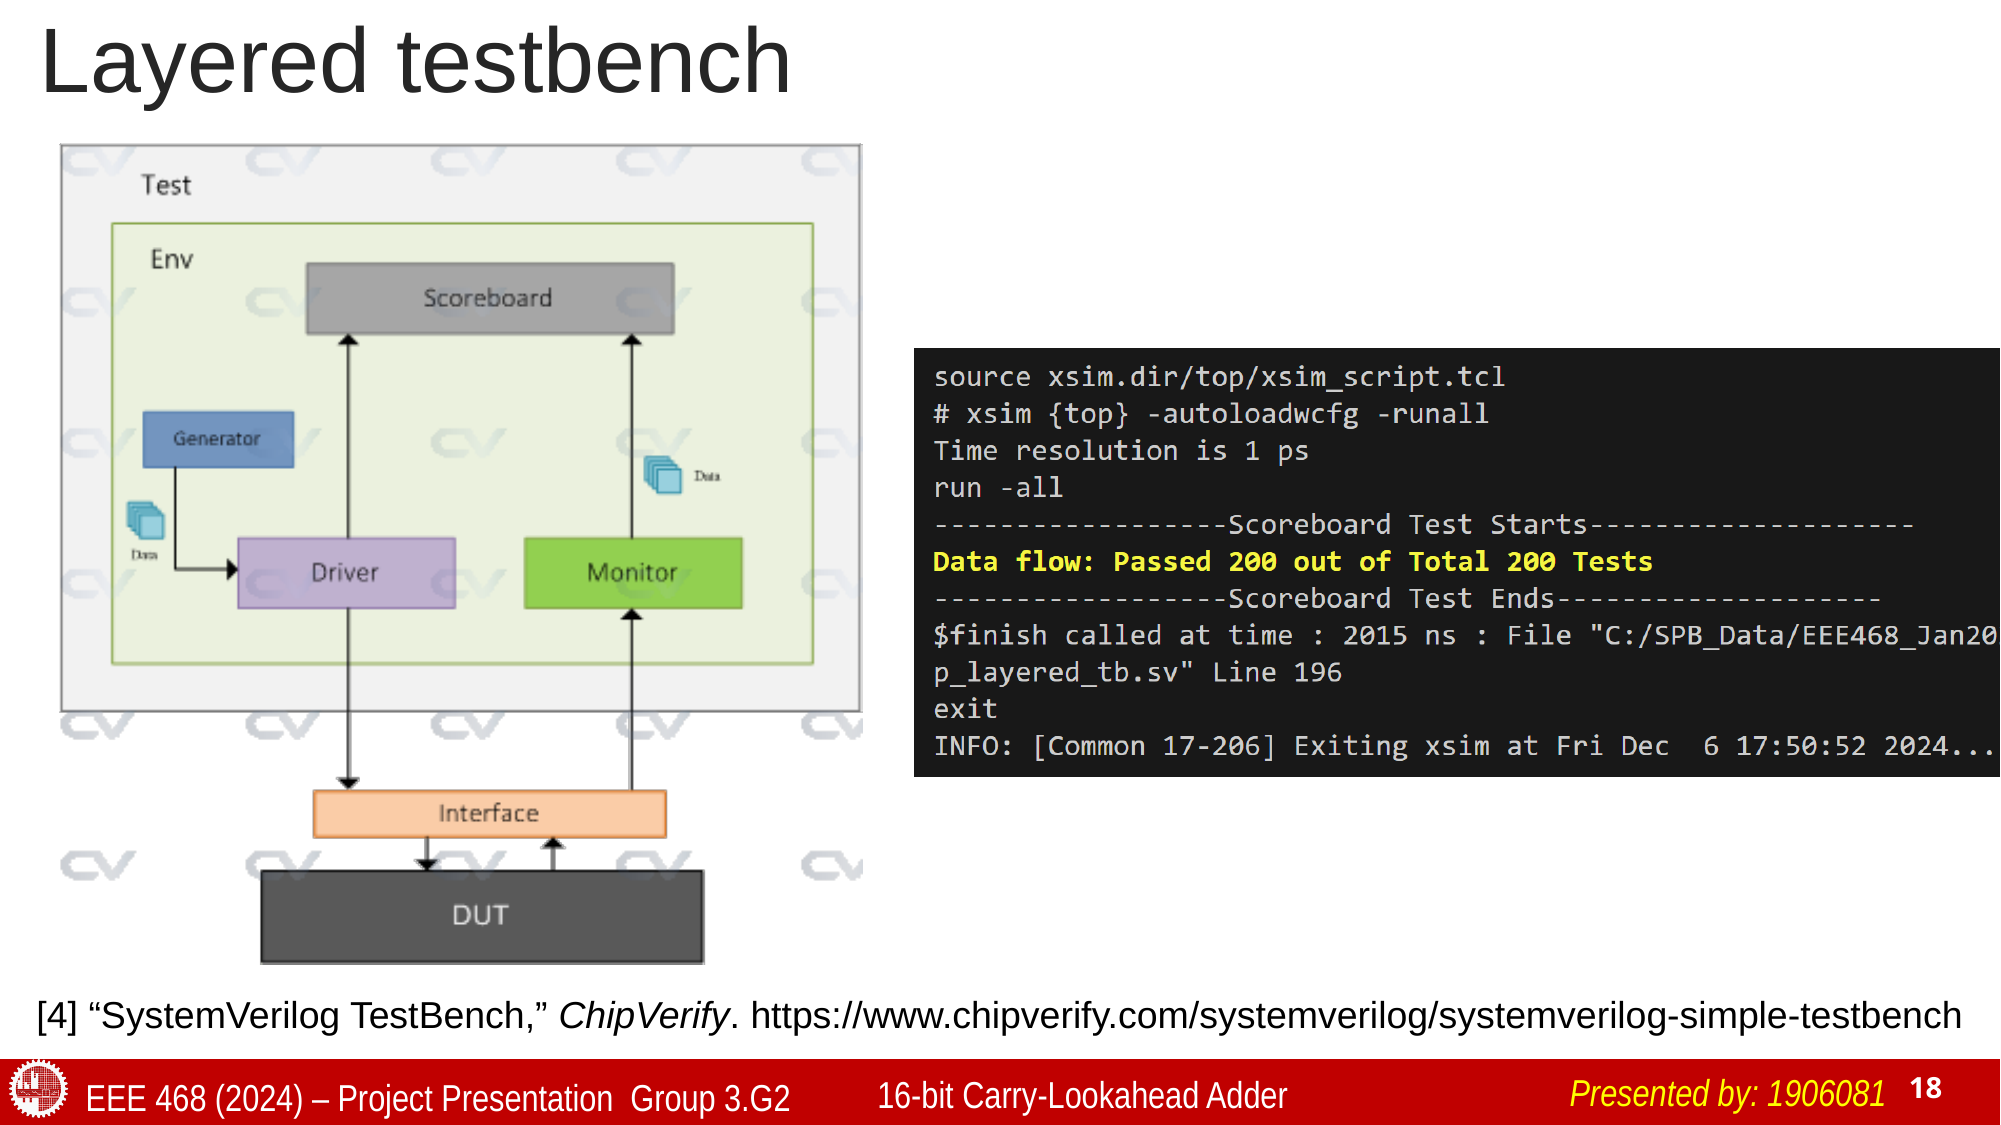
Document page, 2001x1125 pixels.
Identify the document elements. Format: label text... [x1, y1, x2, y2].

text_box Layered testbench [24, 5, 1675, 126]
picture [914, 348, 2000, 777]
picture [8, 1059, 70, 1118]
slide_number 18 [1902, 1081, 1958, 1118]
text_box Presented by: 1906081 [1554, 1081, 1902, 1122]
footer 16-bit Carry-Lookahead Adder [862, 1081, 1499, 1125]
text_box [4] “SystemVerilog TestBench,” ChipVerify. https://www.chipverify.com/systemverilog/systemverilog-simple-testbench [21, 990, 1979, 1081]
picture [59, 143, 863, 965]
slide_number EEE 468 (2024) – Project Presentation Group 3.G2 [70, 1081, 862, 1125]
